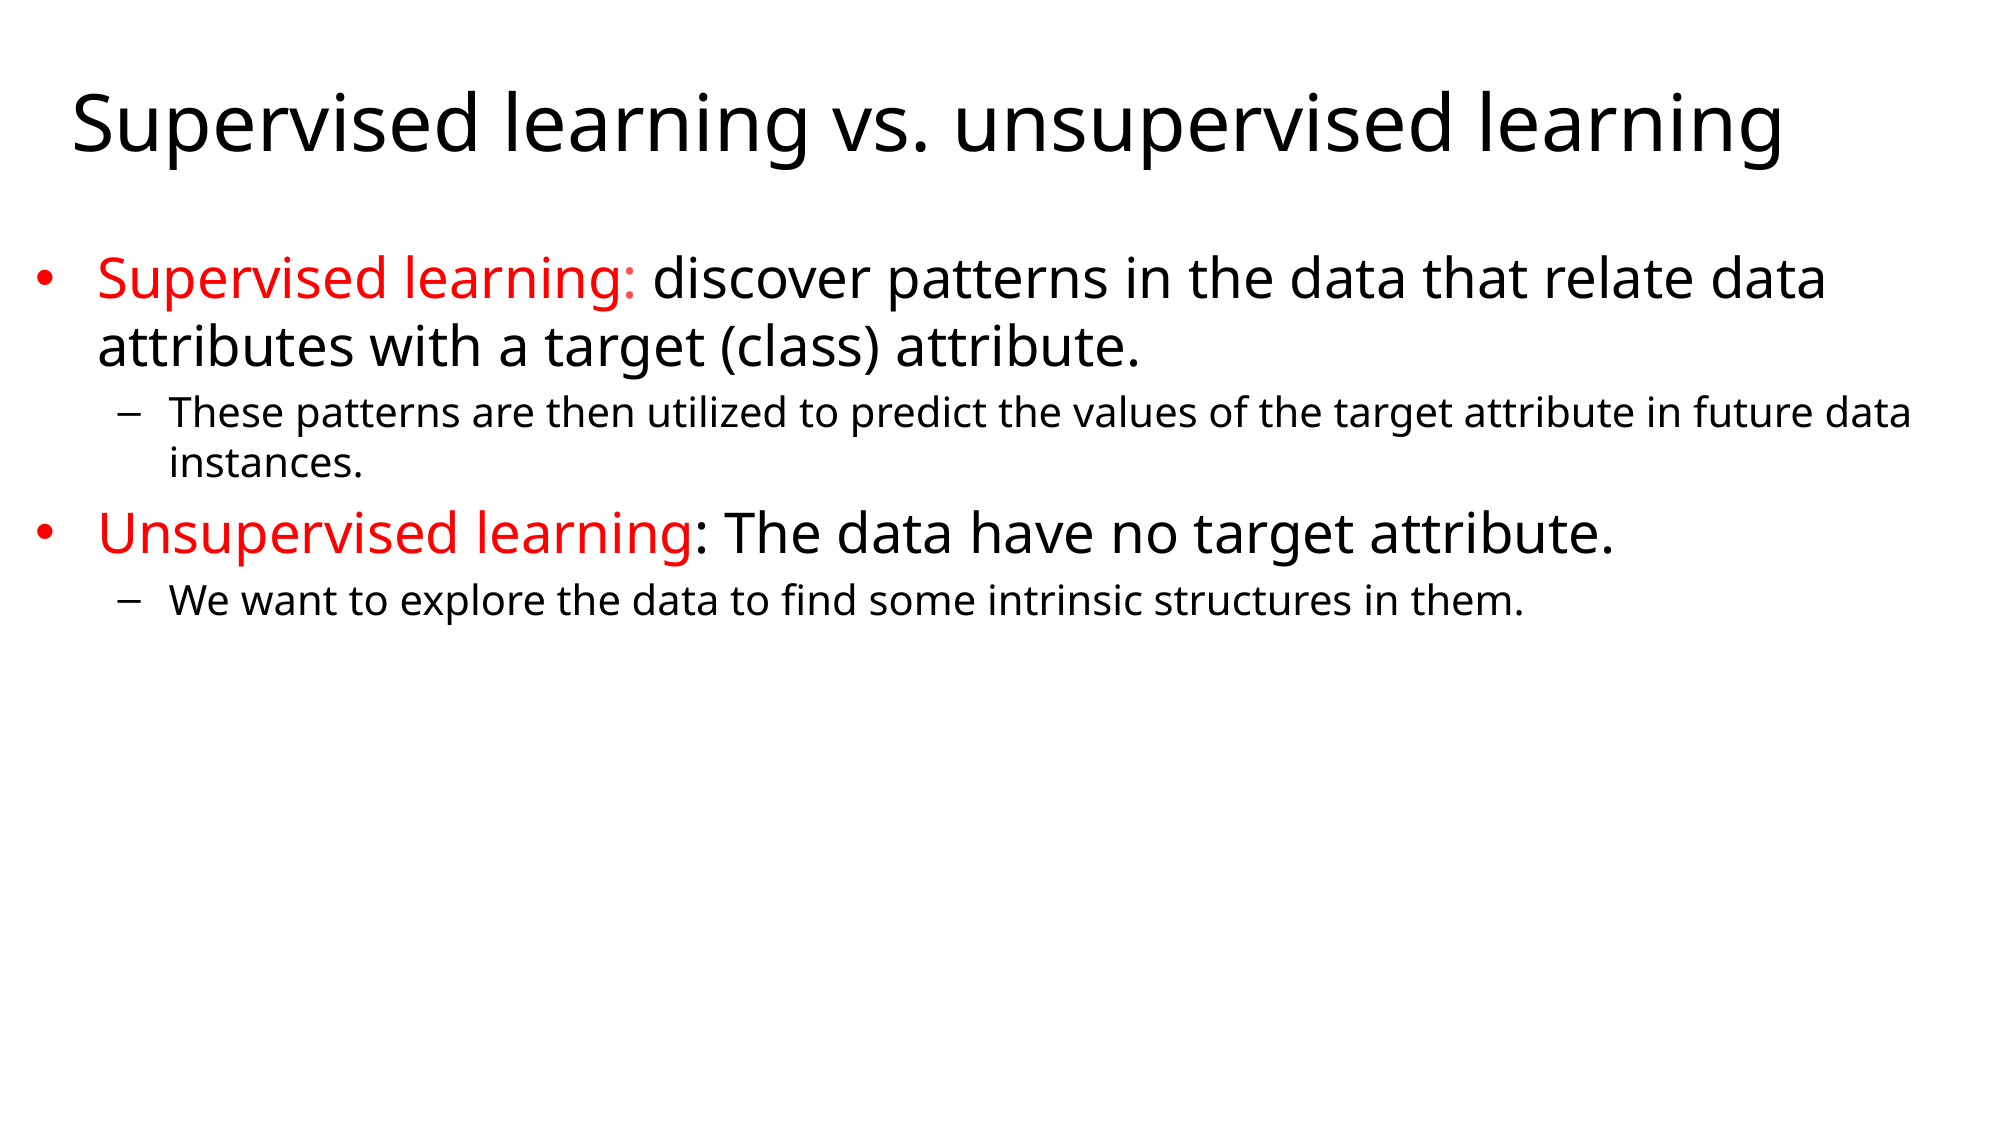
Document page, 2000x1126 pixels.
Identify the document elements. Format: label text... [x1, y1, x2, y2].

title Supervised learning vs. unsupervised learning [54, 54, 1855, 186]
list Supervised learning: discover patterns in the data that relate data attributes with a target (class) attribute. These patterns are then utilized to predict the values of the target attribute in future data instances. Unsupervised learning: The data have no target attribute. We want to explore the data to find some intrinsic structures in them. [19, 234, 1981, 1088]
